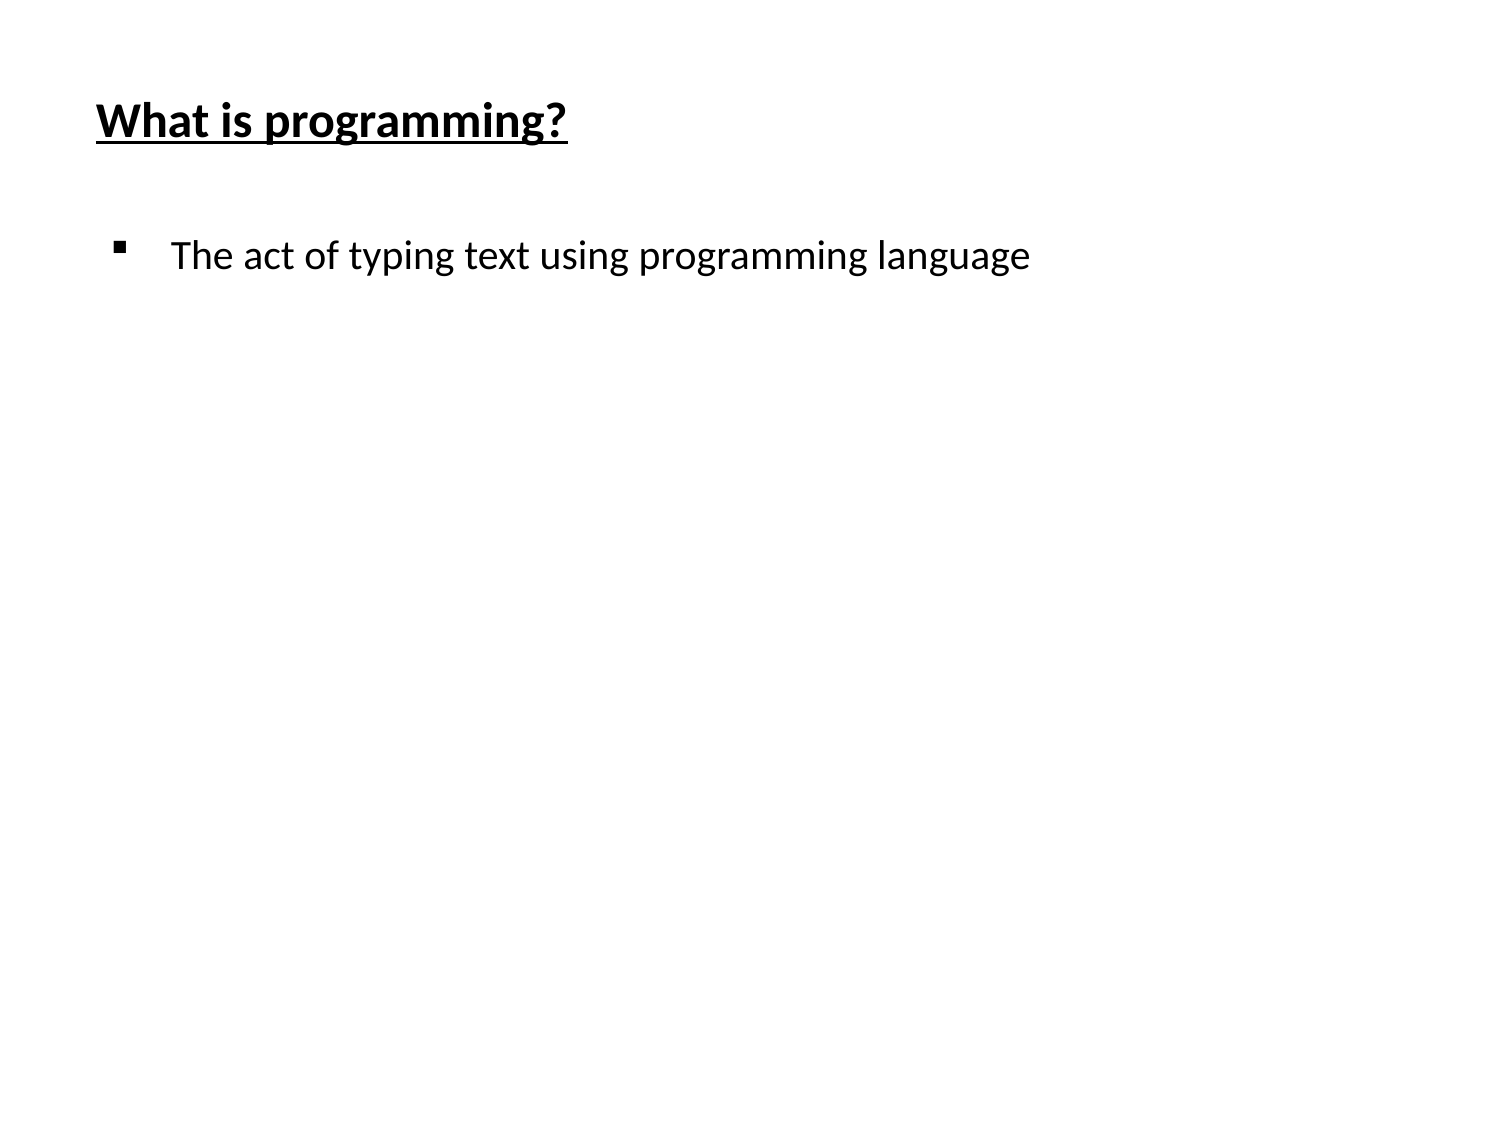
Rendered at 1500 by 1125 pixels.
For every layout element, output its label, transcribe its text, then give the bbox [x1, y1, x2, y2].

text_box The act of typing text using programming language [80, 220, 1500, 346]
text_box What is programming? [80, 79, 1449, 220]
